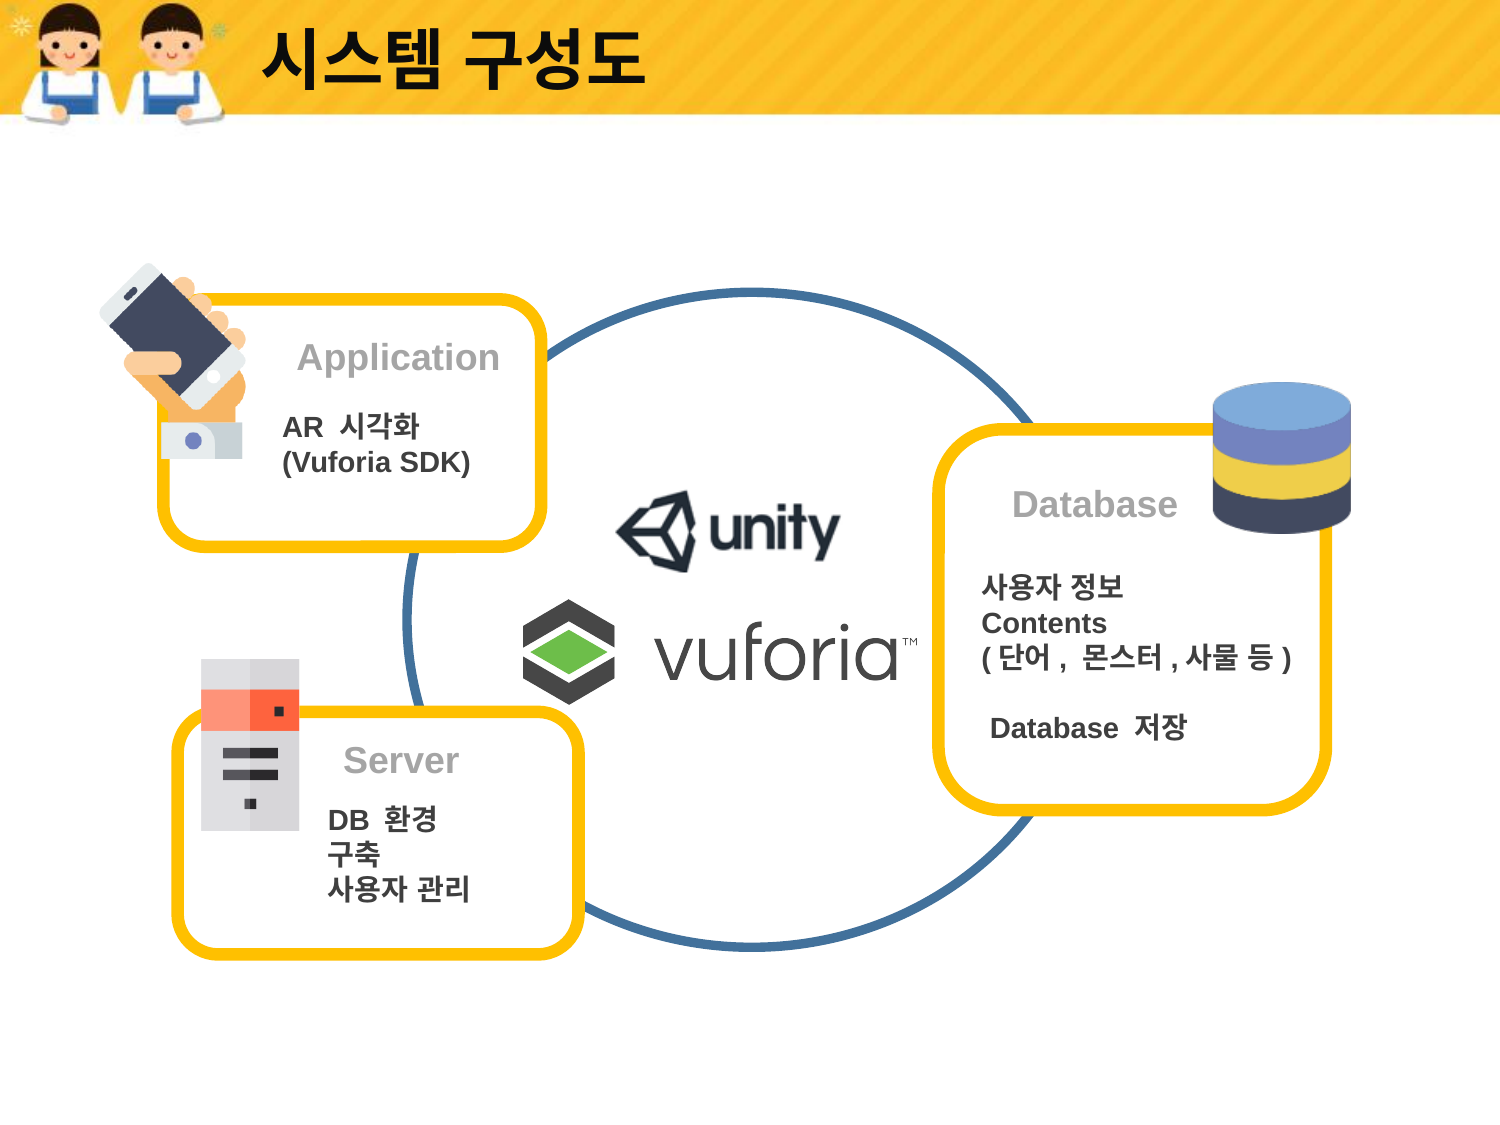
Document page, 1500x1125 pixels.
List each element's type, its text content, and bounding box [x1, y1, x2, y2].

text_box [177, 711, 579, 955]
text_box Server [341, 728, 490, 789]
text_box Application [274, 325, 531, 387]
text_box AR 시각화 (Vuforia SDK) [267, 400, 496, 624]
text_box [407, 292, 1033, 948]
text_box [163, 467, 267, 547]
text_box Database [983, 472, 1201, 534]
text_box [938, 429, 1326, 811]
text_box 사용자 정보 Contents (단어, 몬스터,사물 등) Database 저장 [966, 561, 1311, 785]
picture [0, 0, 1500, 1125]
text_box [274, 299, 542, 547]
text_box DB 환경 구축 사용자 관리 [312, 794, 502, 911]
title 시스템 구성도 [245, 0, 1449, 128]
